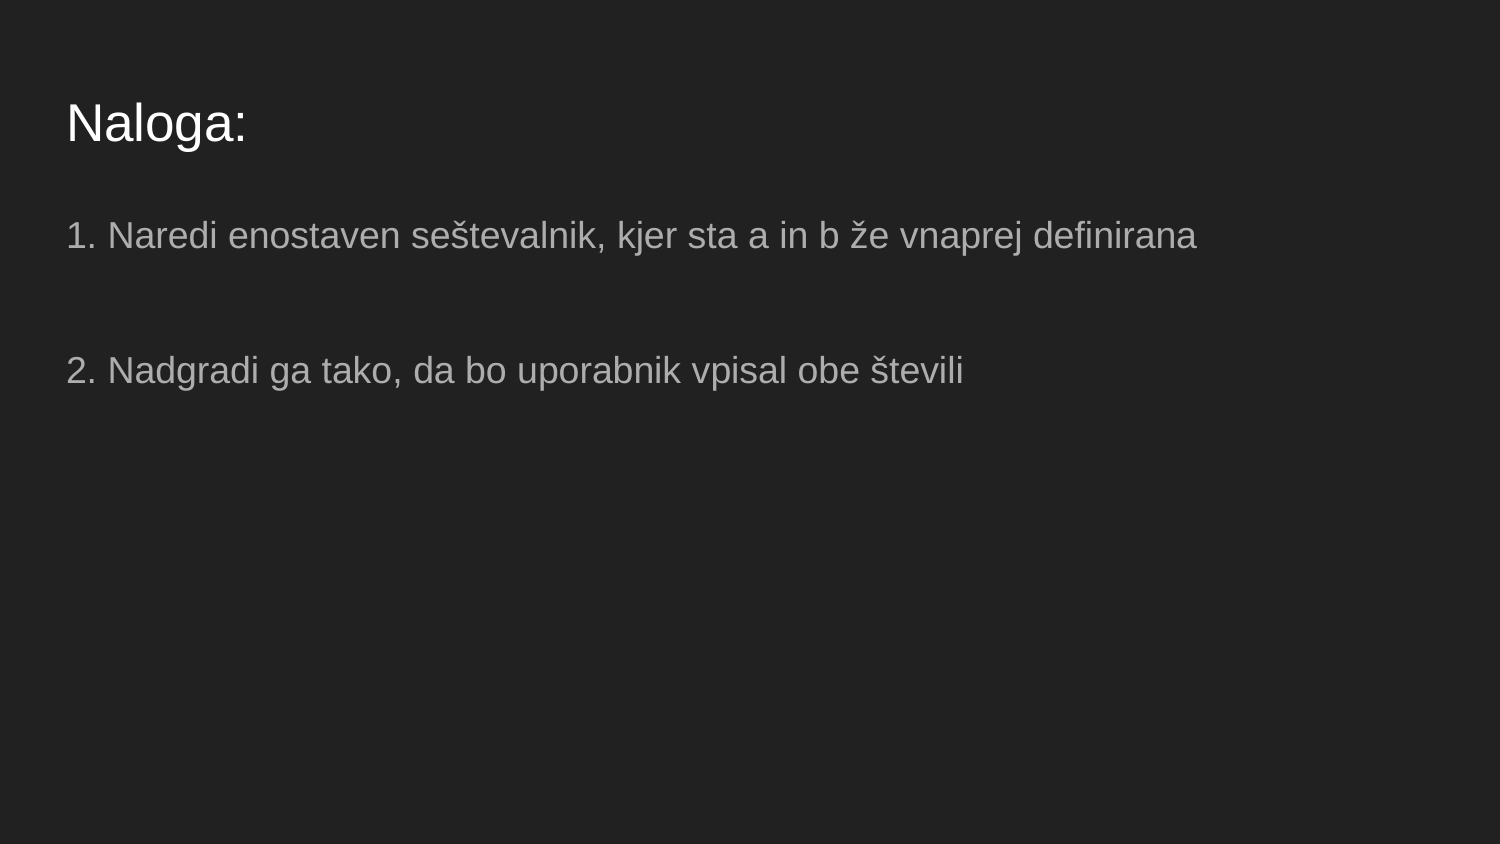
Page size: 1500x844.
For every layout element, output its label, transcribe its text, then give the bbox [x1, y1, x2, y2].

list 2. Nadgradi ga tako, da bo uporabnik vpisal obe števili [51, 323, 1449, 418]
list 1. Naredi enostaven seštevalnik, kjer sta a in b že vnaprej definirana [51, 189, 1449, 323]
title Naloga: [51, 72, 1449, 167]
